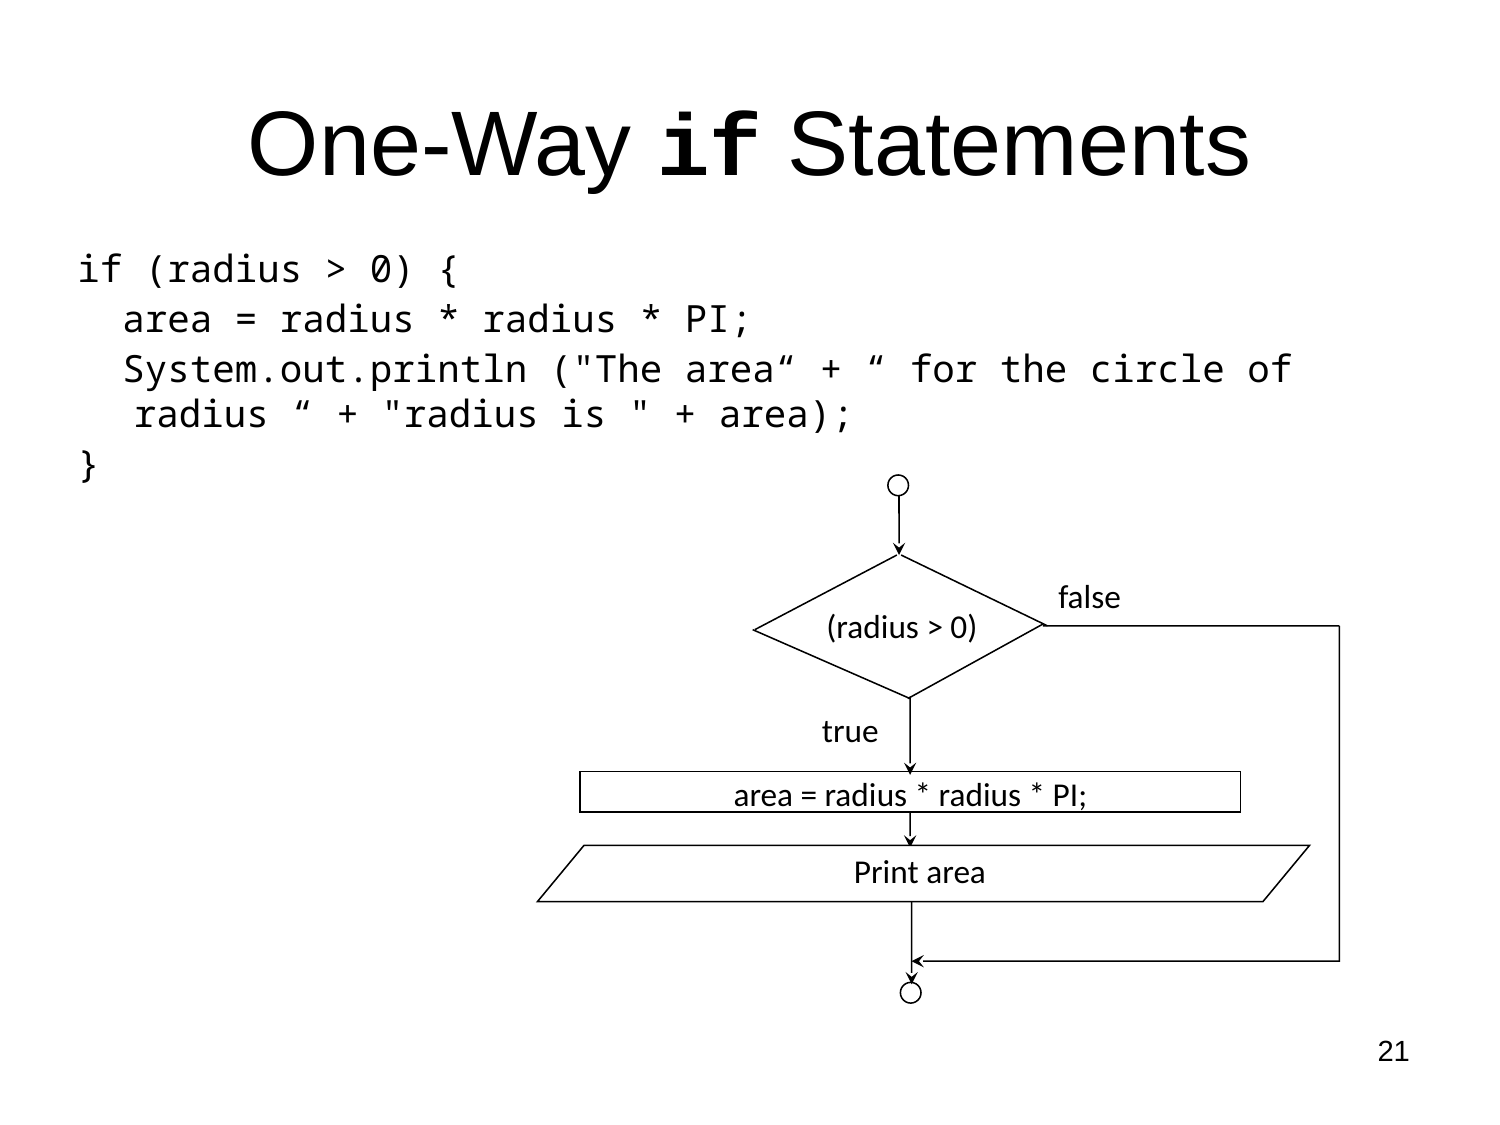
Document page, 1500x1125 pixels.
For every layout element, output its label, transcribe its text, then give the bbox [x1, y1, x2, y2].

text_box if (radius > 0) { area = radius * radius * PI; System.out.println ("The area“ + “ for the circle of radius “ + "radius is " + area); } [62, 237, 1425, 550]
title One-Way if Statements [75, 45, 1425, 233]
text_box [537, 474, 1340, 1004]
slide_number 21 [1074, 1024, 1426, 1103]
